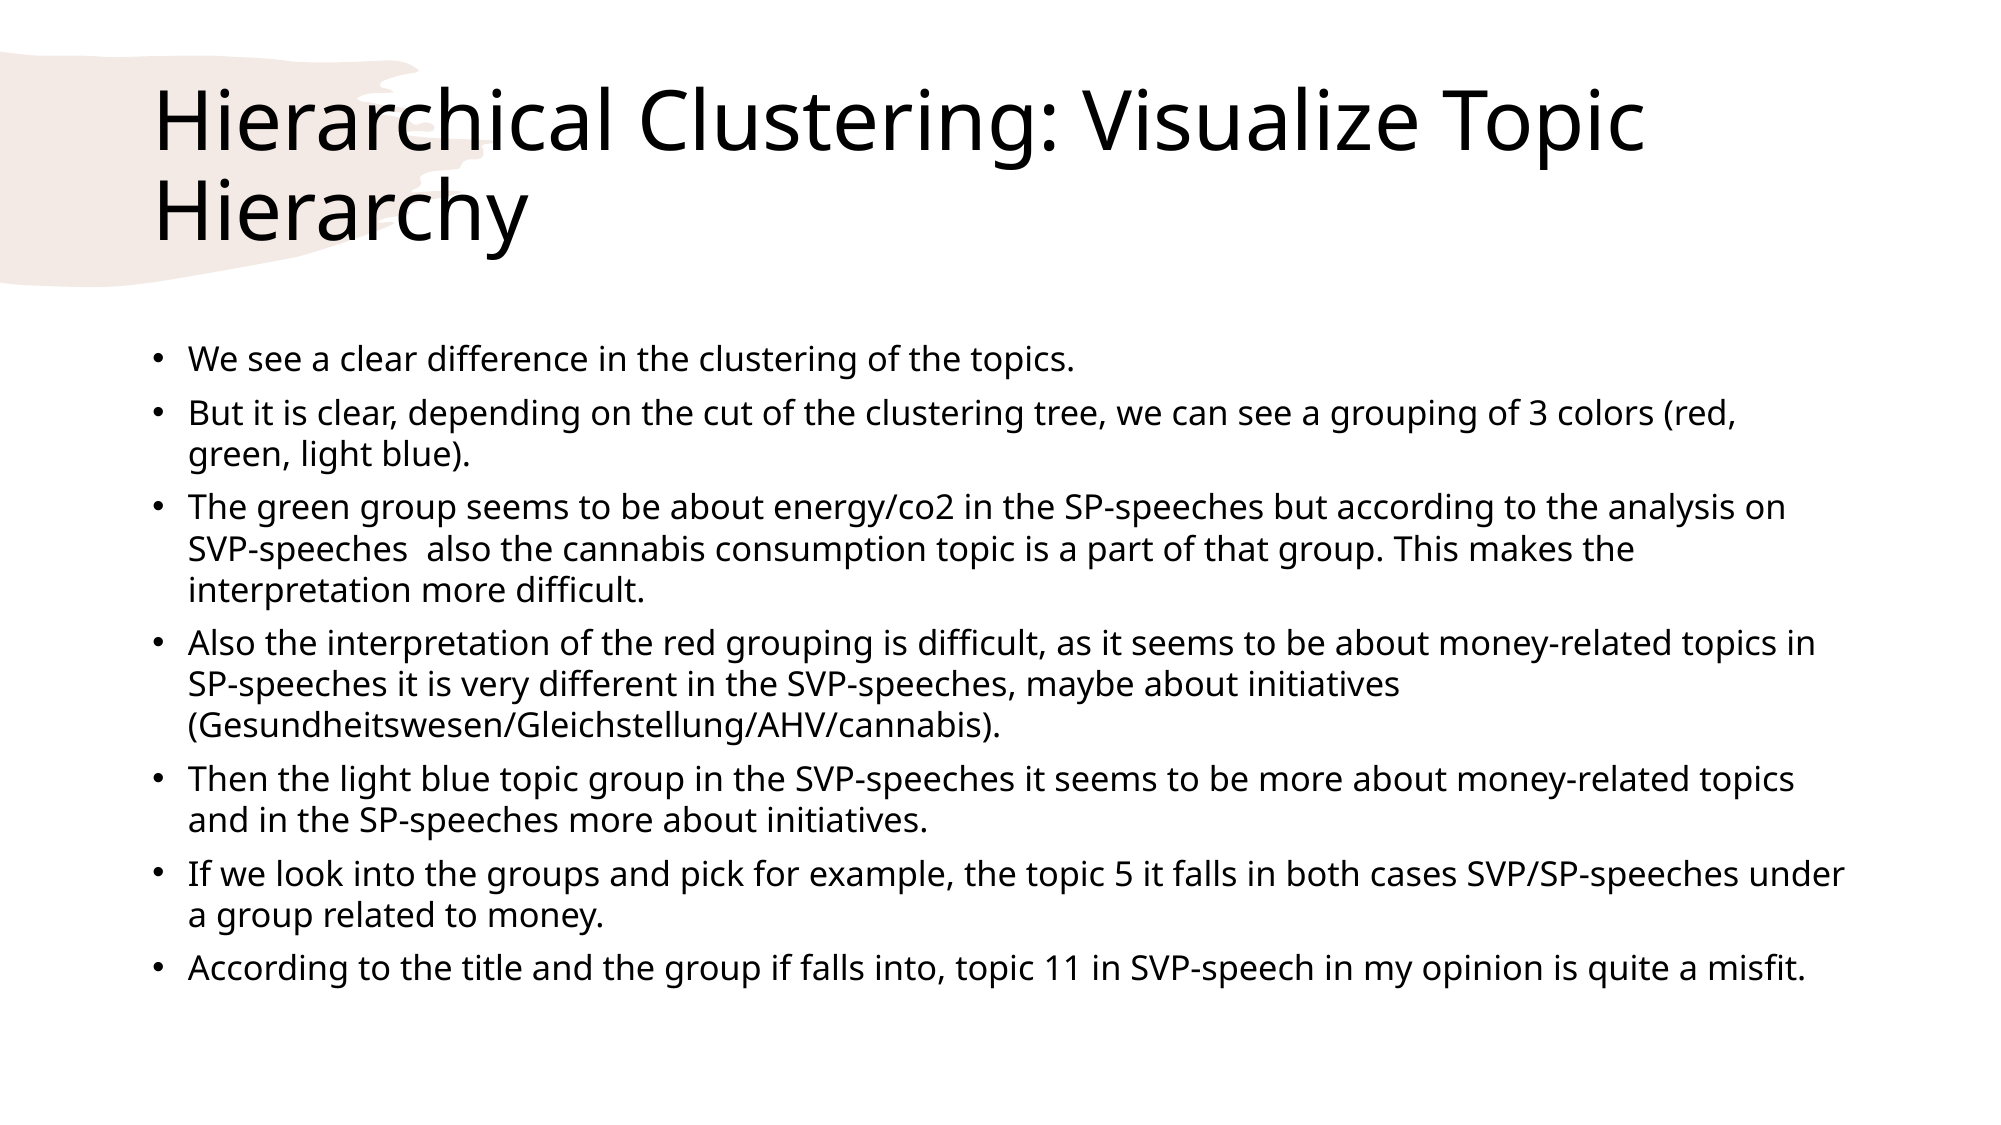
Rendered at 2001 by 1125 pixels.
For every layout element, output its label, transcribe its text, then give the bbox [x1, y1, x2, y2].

list We see a clear difference in the clustering of the topics. But it is clear, depending on the cut of the clustering tree, we can see a grouping of 3 colors (red, green, light blue). The green group seems to be about energy/co2 in the SP-speeches but according to the analysis on SVP-speeches also the cannabis consumption topic is a part of that group. This makes the interpretation more difficult. Also the interpretation of the red grouping is difficult, as it seems to be about money-related topics in SP-speeches it is very different in the SVP-speeches, maybe about initiatives (Gesundheitswesen/Gleichstellung/AHV/cannabis). Then the light blue topic group in the SVP-speeches it seems to be more about money-related topics and in the SP-speeches more about initiatives. If we look into the groups and pick for example, the topic 5 it falls in both cases SVP/SP-speeches under a group related to money. According to the title and the group if falls into, topic 11 in SVP-speech in my opinion is quite a misfit. [137, 329, 1863, 1013]
title Hierarchical Clustering: Visualize Topic Hierarchy [137, 59, 1863, 278]
